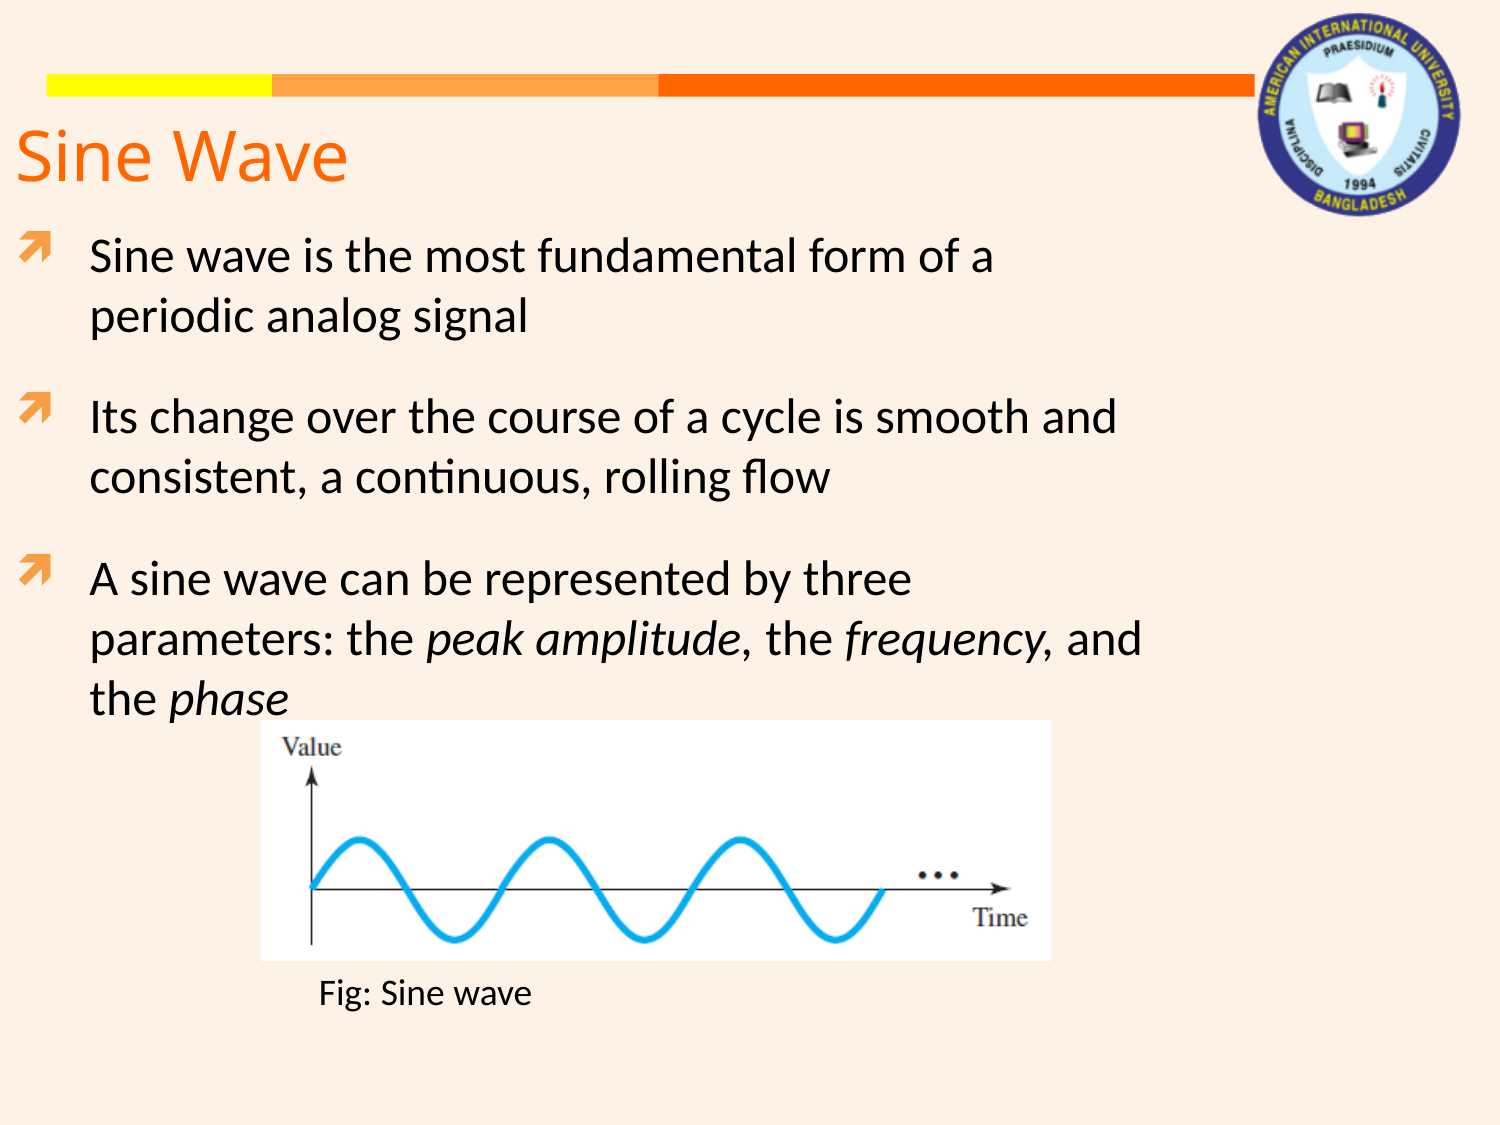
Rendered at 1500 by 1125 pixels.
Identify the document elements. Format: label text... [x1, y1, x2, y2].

list Sine wave is the most fundamental form of a periodic analog signal Its change over the course of a cycle is smooth and consistent, a continuous, rolling flow A sine wave can be represented by three parameters: the peak amplitude, the frequency, and the phase [0, 214, 1161, 870]
picture [261, 719, 1052, 962]
title Sine Wave [0, 103, 1047, 204]
picture [1254, 9, 1465, 221]
text_box Fig: Sine wave [304, 973, 1009, 1021]
